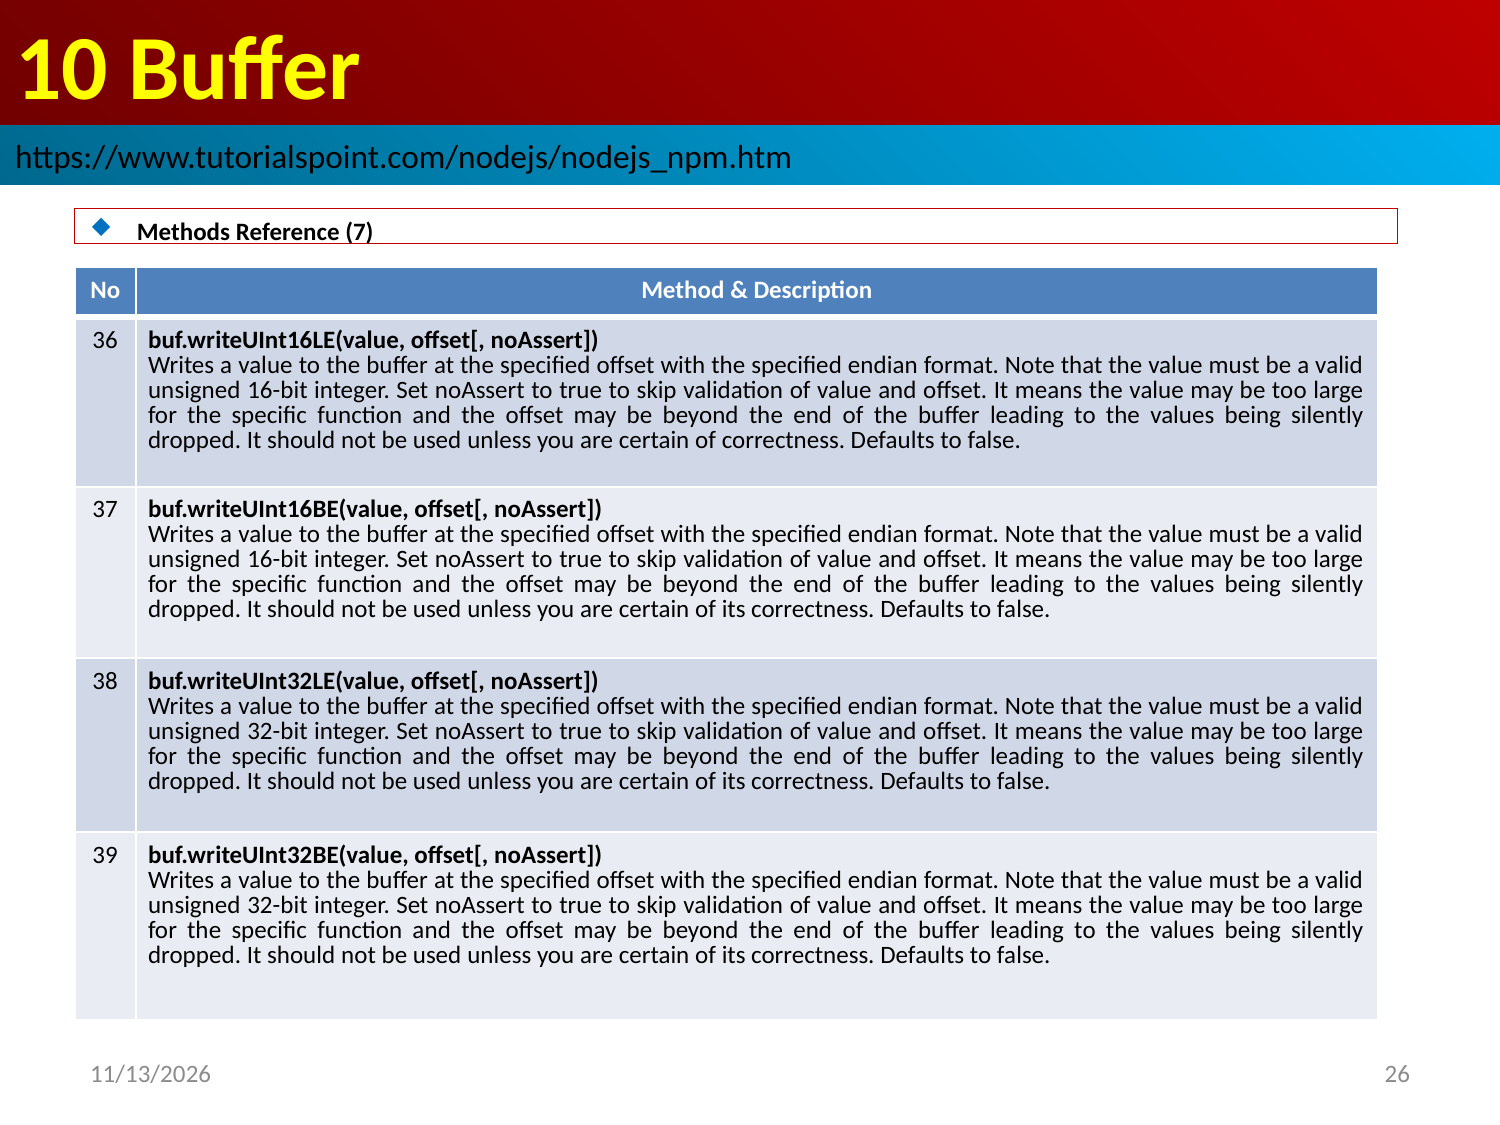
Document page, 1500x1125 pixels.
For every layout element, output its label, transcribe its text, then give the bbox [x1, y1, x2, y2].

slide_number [75, 1042, 425, 1103]
table_cell 38 [76, 659, 135, 831]
table_cell 39 [76, 833, 135, 1019]
table_cell buf.writeUInt32LE(value, offset[, noAssert]) Writes a value to the buffer at the specified offset with the specified endian format. Note that the value must be a valid unsigned 32-bit integer. Set noAssert to true to skip validation of value and offset. It means the value may be too large for the specific function and the offset may be beyond the end of the buffer leading to the values being silently dropped. It should not be used unless you are certain of its correctness. Defaults to false. [137, 659, 1377, 831]
text_box https://www.tutorialspoint.com/nodejs/nodejs_npm.htm [0, 125, 1500, 185]
table_header No [76, 268, 135, 314]
table_cell 36 [76, 320, 135, 486]
slide_number 26 [1074, 1042, 1425, 1103]
table_header Method & Description [137, 268, 1377, 314]
title 10 Buffer [0, 0, 1500, 125]
table_cell 37 [76, 488, 135, 657]
text_box Methods Reference (7) [74, 208, 1398, 244]
table_cell buf.writeUInt16BE(value, offset[, noAssert]) Writes a value to the buffer at the specified offset with the specified endian format. Note that the value must be a valid unsigned 16-bit integer. Set noAssert to true to skip validation of value and offset. It means the value may be too large for the specific function and the offset may be beyond the end of the buffer leading to the values being silently dropped. It should not be used unless you are certain of its correctness. Defaults to false. [137, 488, 1377, 657]
table_cell buf.writeUInt32BE(value, offset[, noAssert]) Writes a value to the buffer at the specified offset with the specified endian format. Note that the value must be a valid unsigned 32-bit integer. Set noAssert to true to skip validation of value and offset. It means the value may be too large for the specific function and the offset may be beyond the end of the buffer leading to the values being silently dropped. It should not be used unless you are certain of its correctness. Defaults to false. [137, 833, 1377, 1019]
table_cell buf.writeUInt16LE(value, offset[, noAssert]) Writes a value to the buffer at the specified offset with the specified endian format. Note that the value must be a valid unsigned 16-bit integer. Set noAssert to true to skip validation of value and offset. It means the value may be too large for the specific function and the offset may be beyond the end of the buffer leading to the values being silently dropped. It should not be used unless you are certain of correctness. Defaults to false. [137, 320, 1377, 486]
